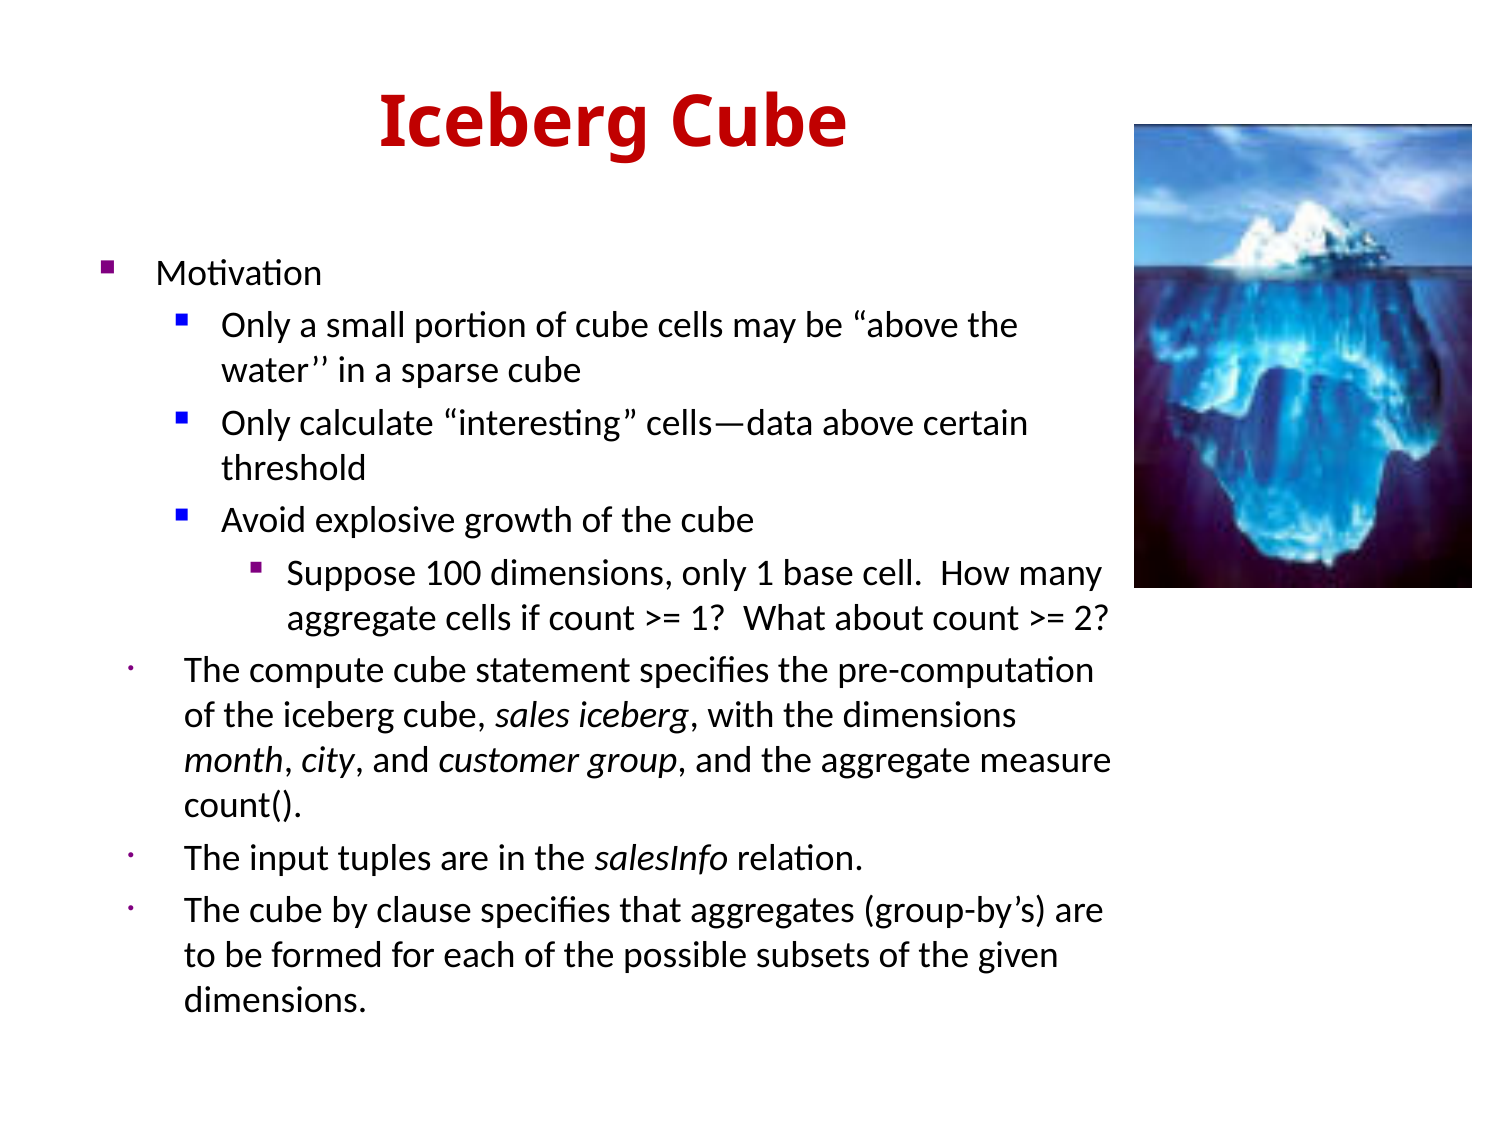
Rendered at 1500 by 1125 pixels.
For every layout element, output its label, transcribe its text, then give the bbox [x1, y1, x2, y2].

text_box Motivation Only a small portion of cube cells may be “above the water’’ in a sparse cube Only calculate “interesting” cells—data above certain threshold Avoid explosive growth of the cube Suppose 100 dimensions, only 1 base cell. How many aggregate cells if count >= 1? What about count >= 2? The compute cube statement specifies the pre-computation of the iceberg cube, sales iceberg, with the dimensions month, city, and customer group, and the aggregate measure count(). The input tuples are in the salesInfo relation. The cube by clause specifies that aggregates (group-by’s) are to be formed for each of the possible subsets of the given dimensions. [84, 240, 1135, 1125]
picture [1134, 124, 1473, 588]
title Iceberg Cube [234, 62, 994, 175]
